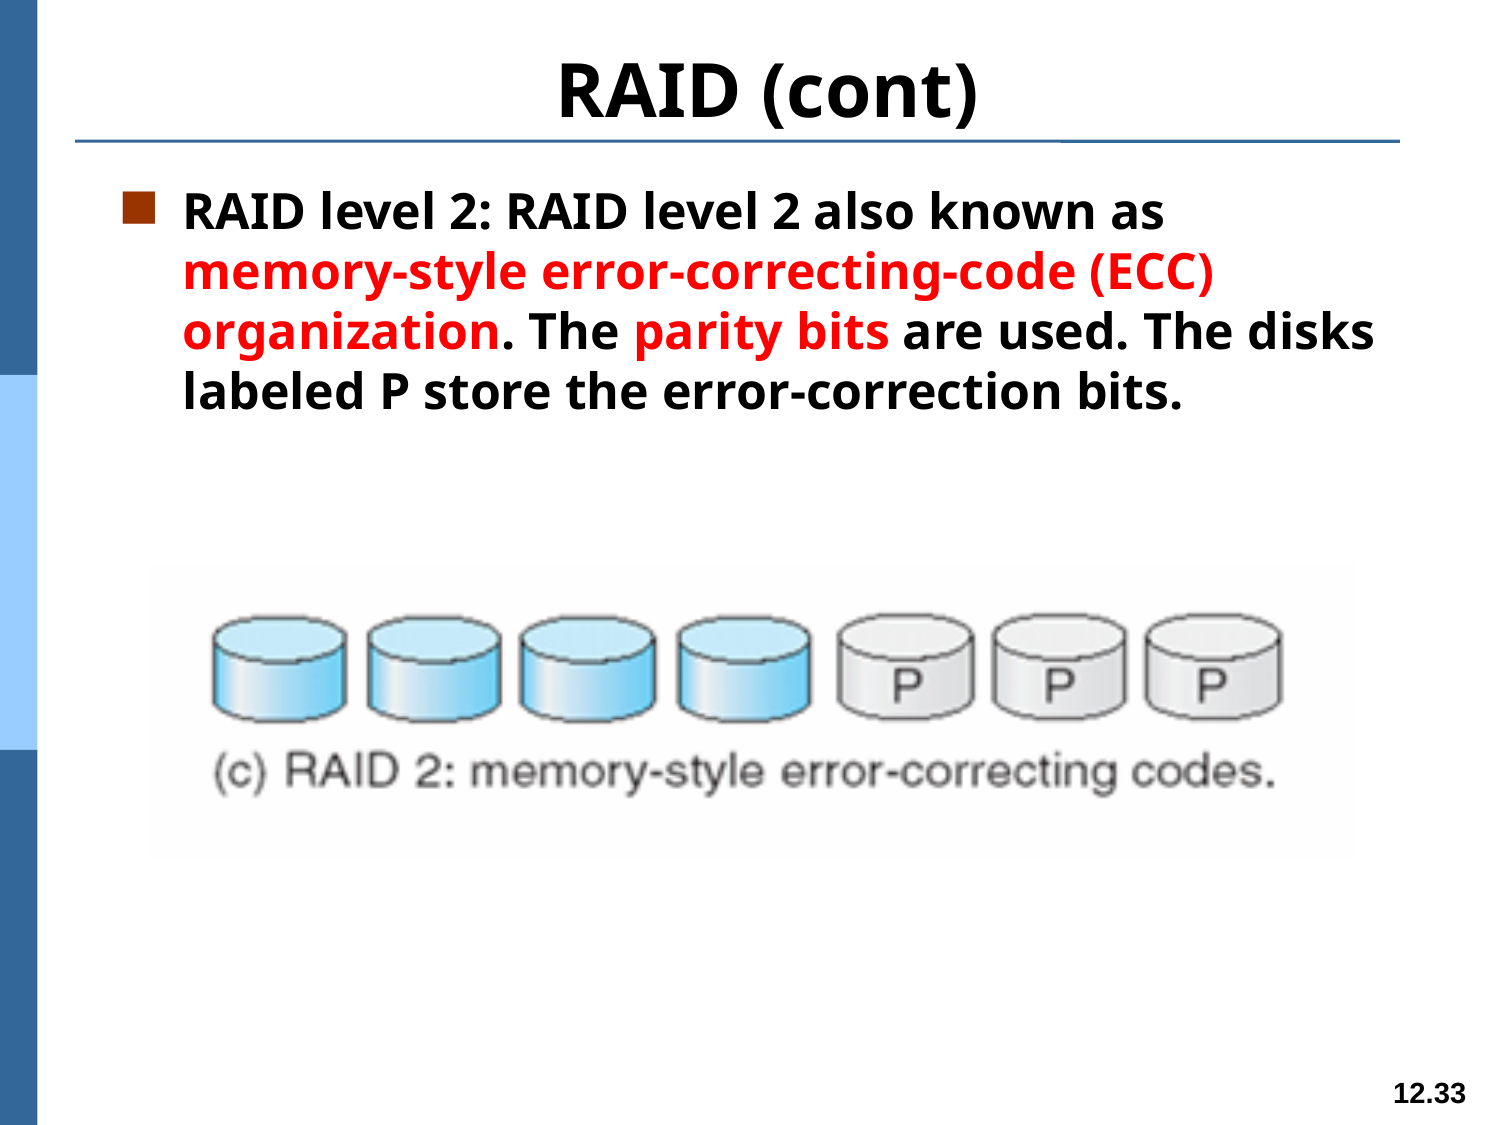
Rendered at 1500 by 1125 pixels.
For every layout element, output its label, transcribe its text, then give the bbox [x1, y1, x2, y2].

list RAID level 2: RAID level 2 also known as memory-style error-correcting-code (ECC) organization. The parity bits are used. The disks labeled P store the error-correction bits. [111, 171, 1411, 916]
title RAID (cont) [92, 45, 1443, 141]
picture [146, 563, 1468, 860]
